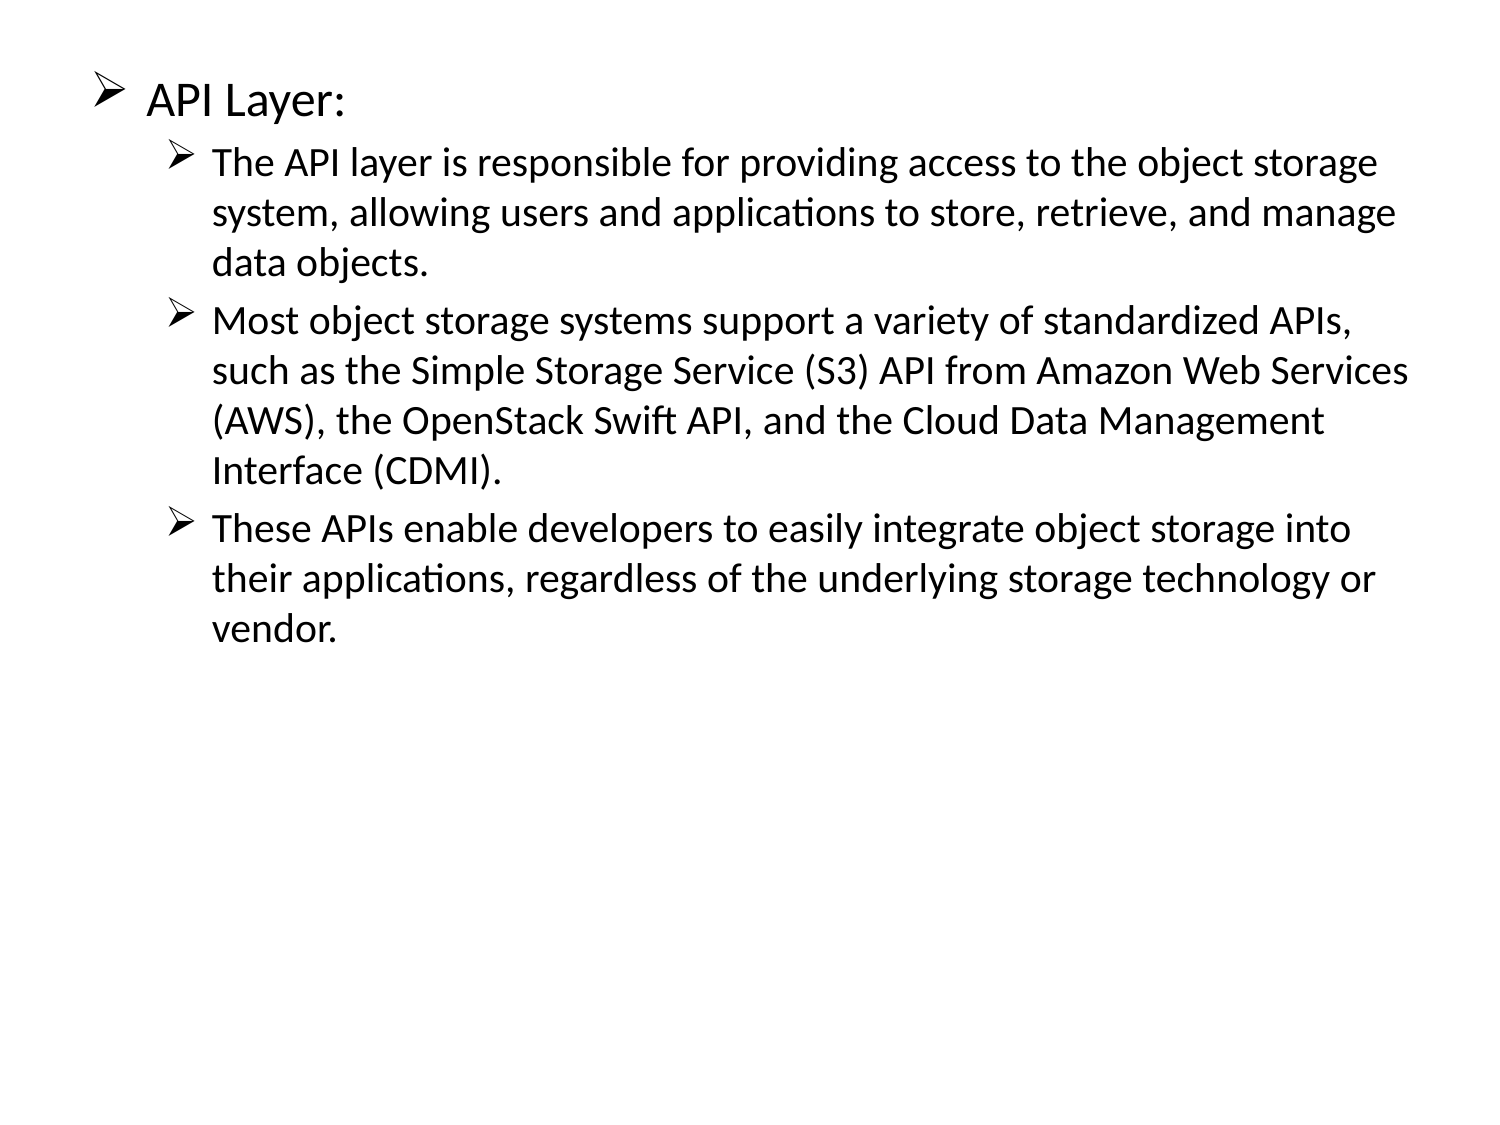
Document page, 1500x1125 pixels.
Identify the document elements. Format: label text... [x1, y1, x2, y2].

list API Layer: The API layer is responsible for providing access to the object storage system, allowing users and applications to store, retrieve, and manage data objects. Most object storage systems support a variety of standardized APIs, such as the Simple Storage Service (S3) API from Amazon Web Services (AWS), the OpenStack Swift API, and the Cloud Data Management Interface (CDMI). These APIs enable developers to easily integrate object storage into their applications, regardless of the underlying storage technology or vendor. [75, 58, 1425, 1005]
